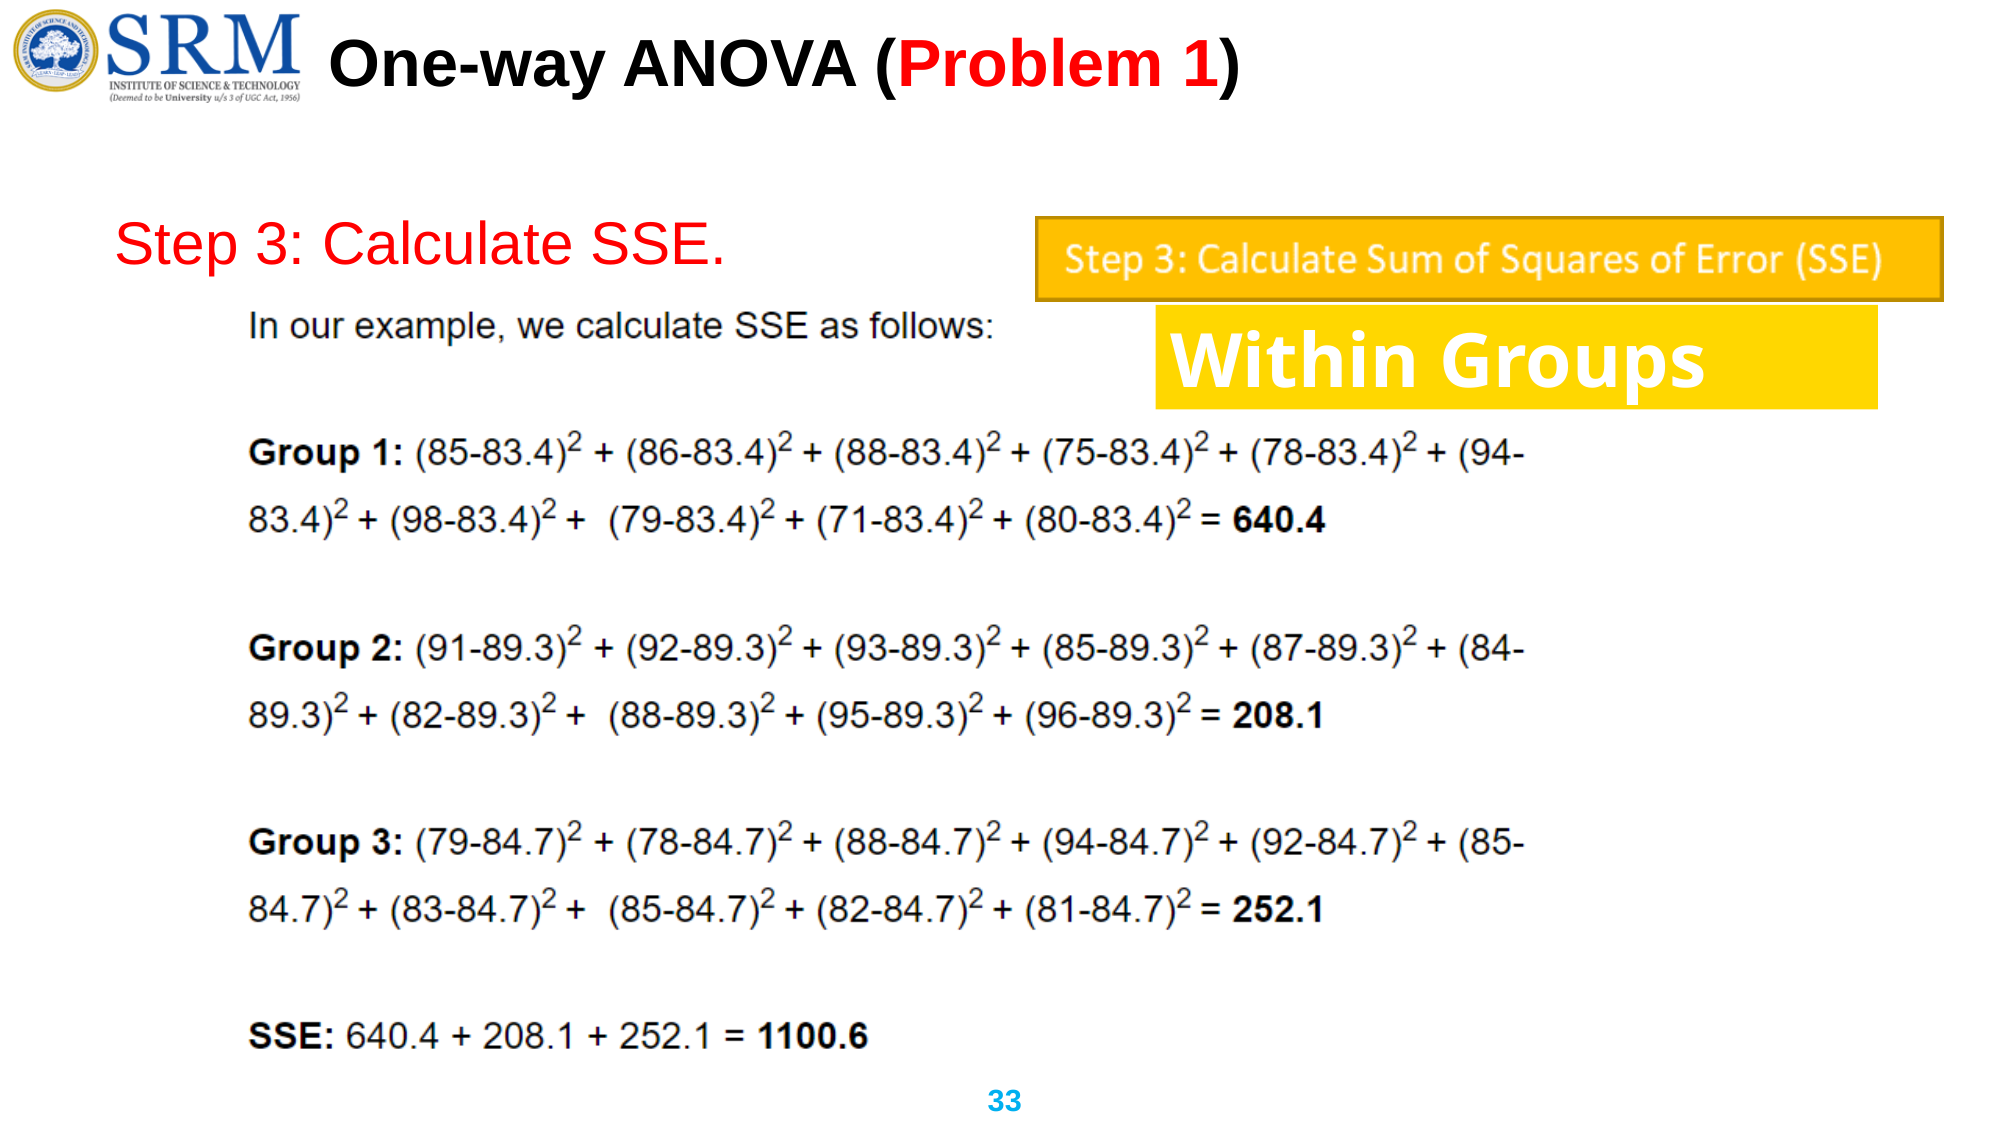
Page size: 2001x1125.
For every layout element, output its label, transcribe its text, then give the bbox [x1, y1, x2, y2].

list Step 3: Calculate SSE. [99, 160, 1900, 1005]
text_box Within Groups [1588, 310, 1878, 410]
picture [231, 216, 1944, 1074]
picture [1, 0, 309, 119]
slide_number 33 [924, 1082, 1085, 1125]
title One-way ANOVA (Problem 1) [313, 23, 1998, 95]
